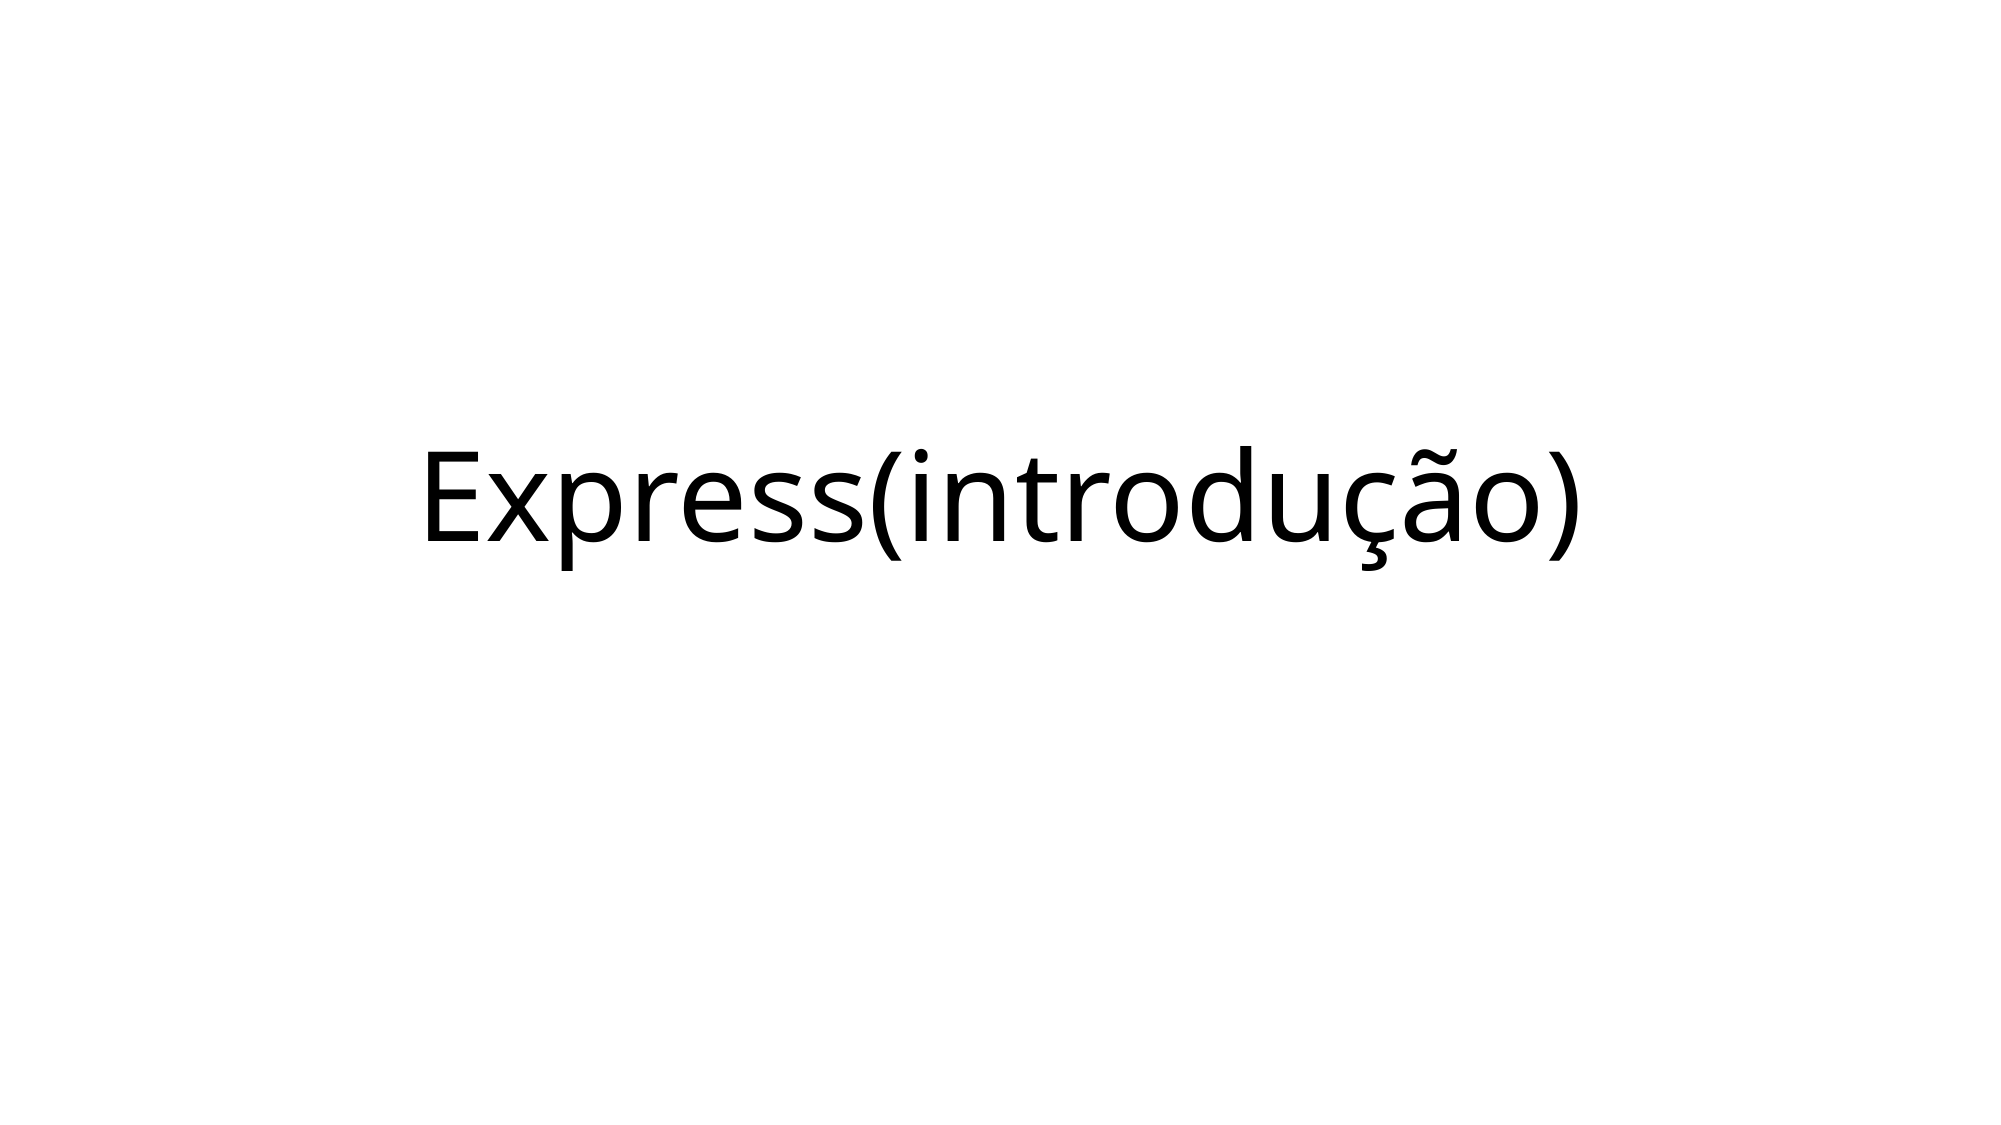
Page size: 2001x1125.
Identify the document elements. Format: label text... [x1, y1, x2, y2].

title Express(introdução) [249, 184, 1750, 576]
